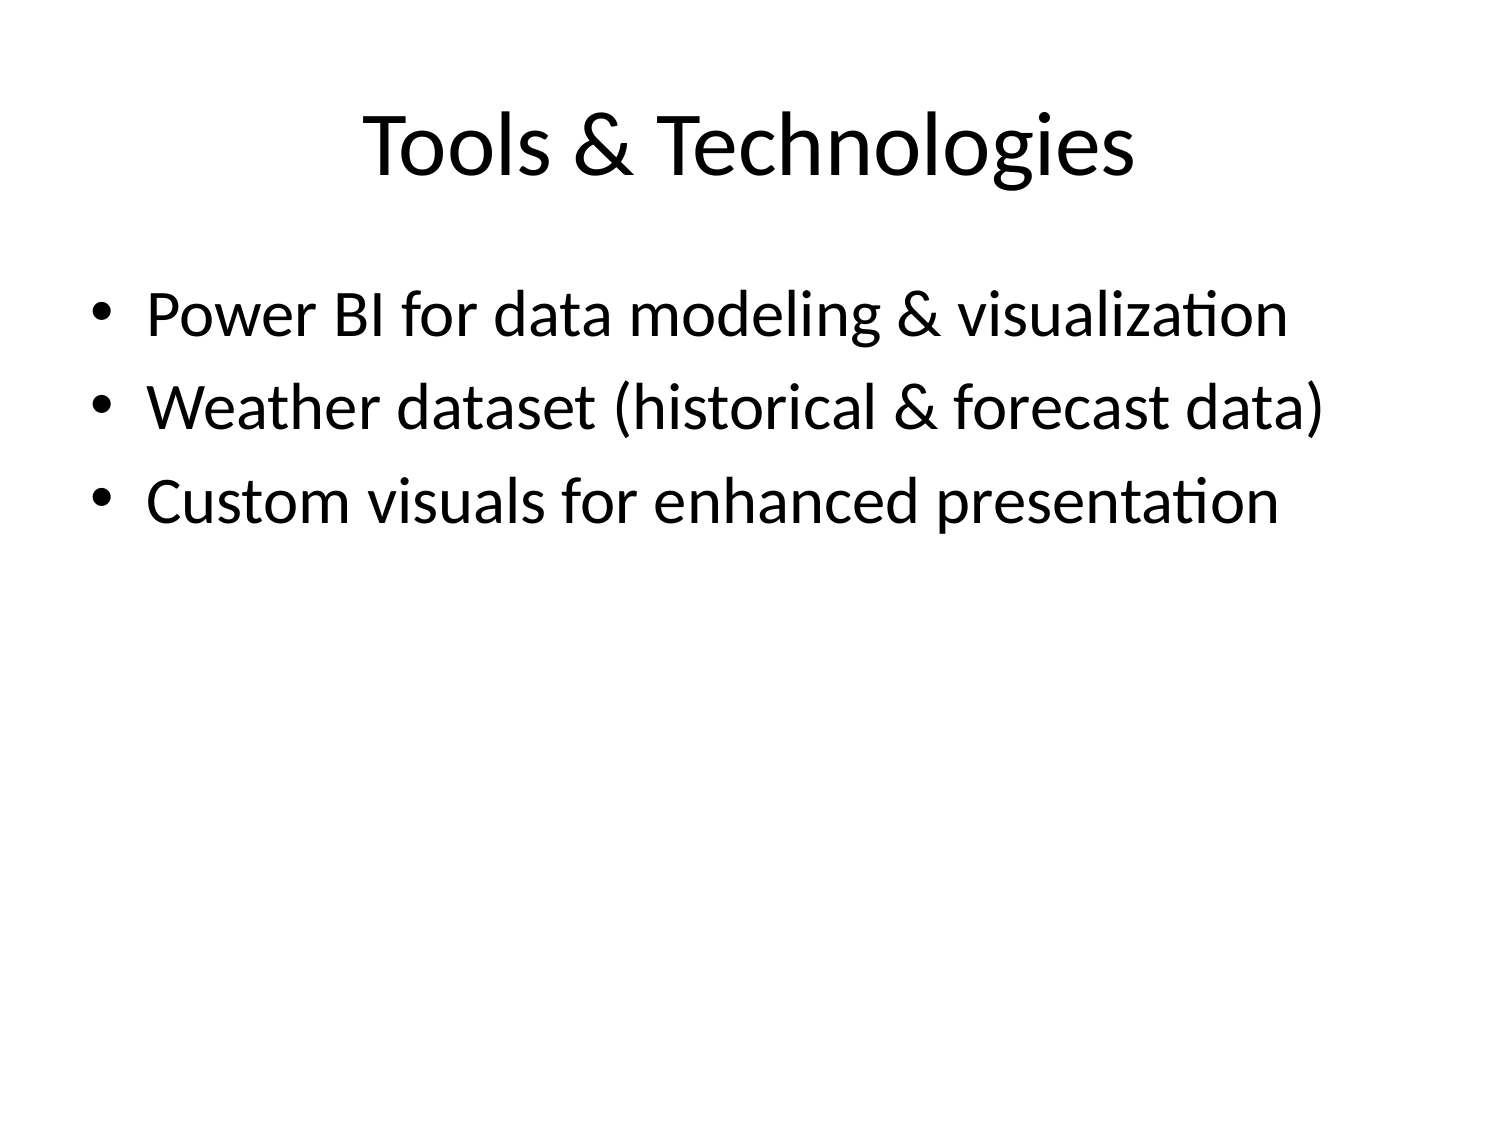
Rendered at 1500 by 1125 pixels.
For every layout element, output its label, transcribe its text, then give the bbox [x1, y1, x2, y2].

title Tools & Technologies [75, 45, 1425, 233]
list Power BI for data modeling & visualization Weather dataset (historical & forecast data) Custom visuals for enhanced presentation [75, 262, 1425, 1005]
